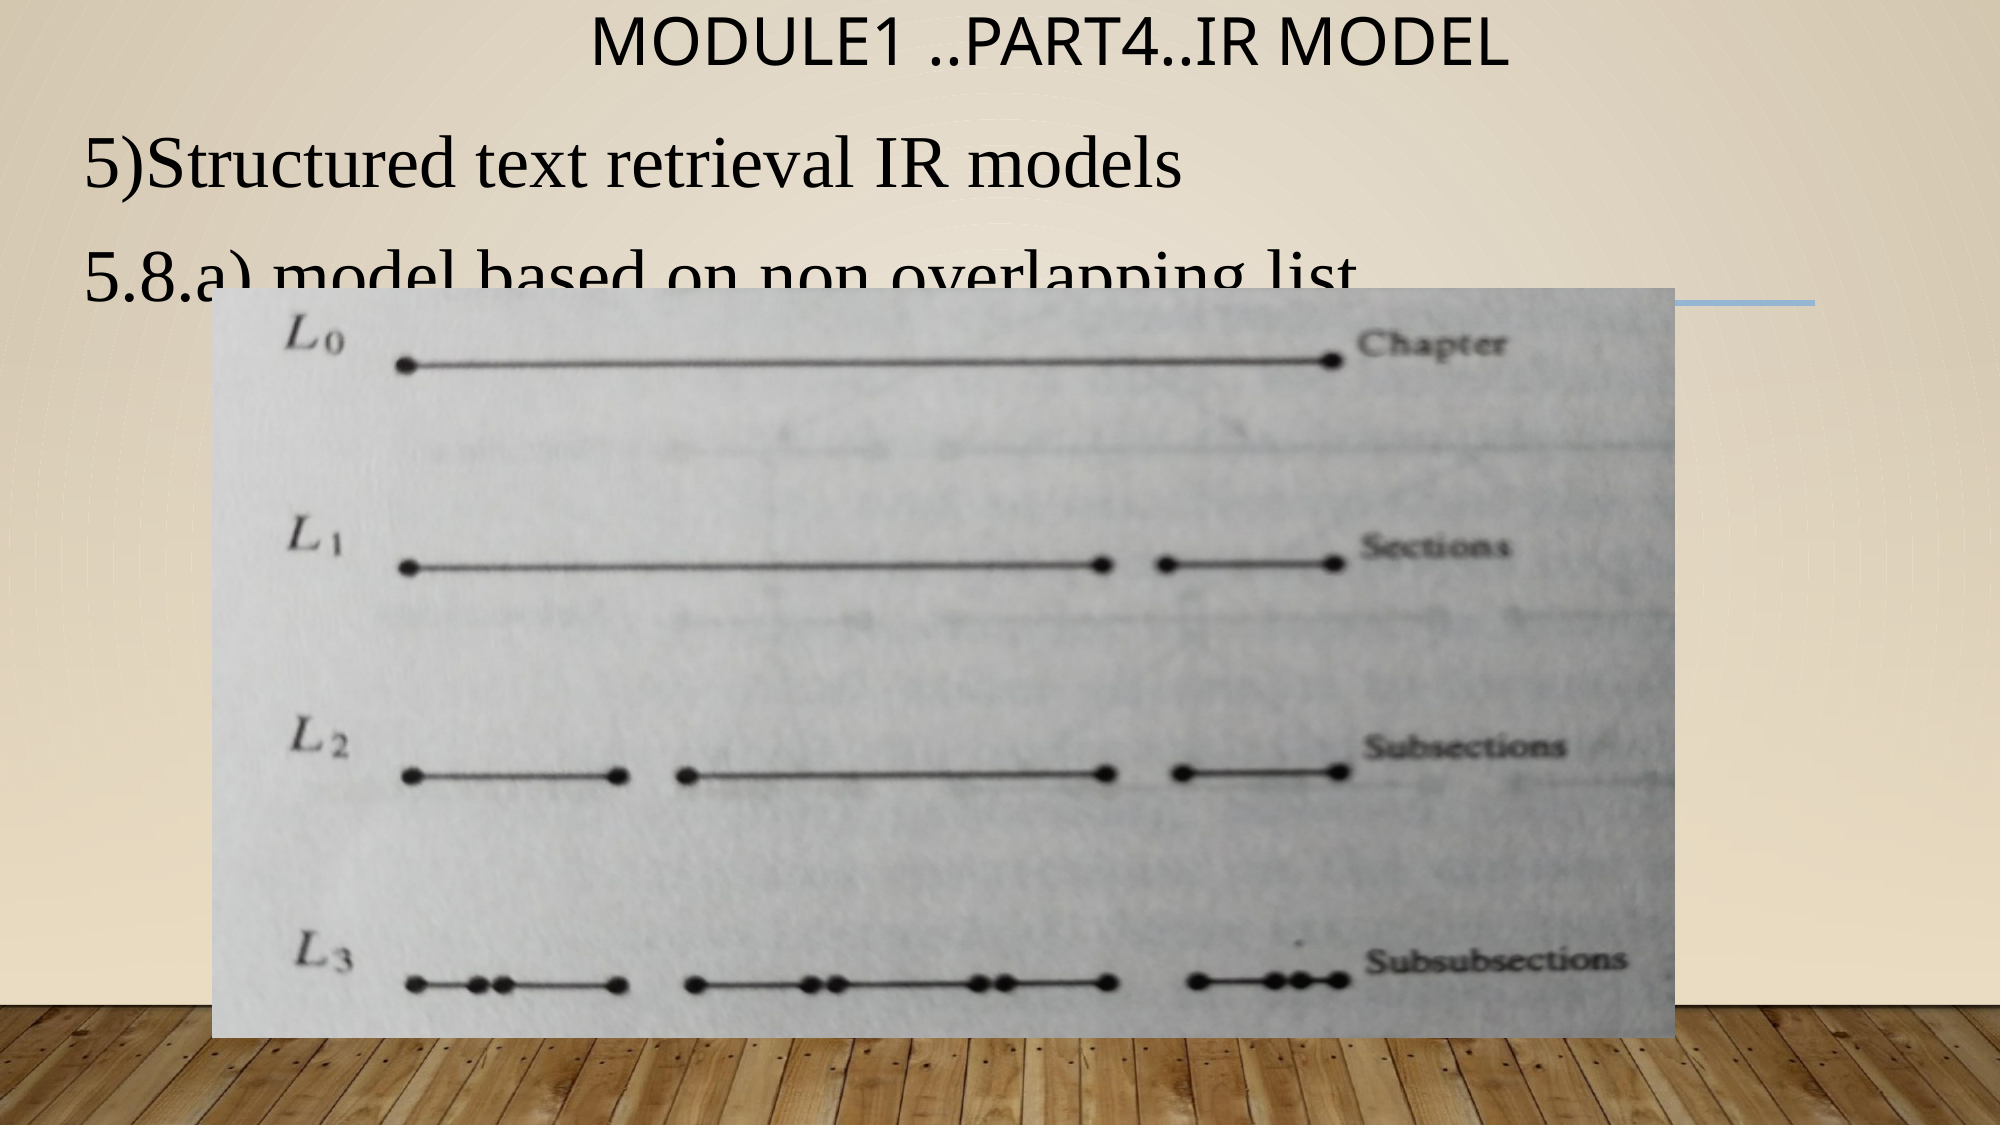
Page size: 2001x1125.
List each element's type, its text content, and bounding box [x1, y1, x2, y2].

title MODULE1 ..PART4..IR MODEL [212, 0, 1788, 87]
picture [0, 288, 2000, 1125]
list 5)Structured text retrieval IR models 5.8.a) model based on non overlapping list [68, 87, 1889, 997]
